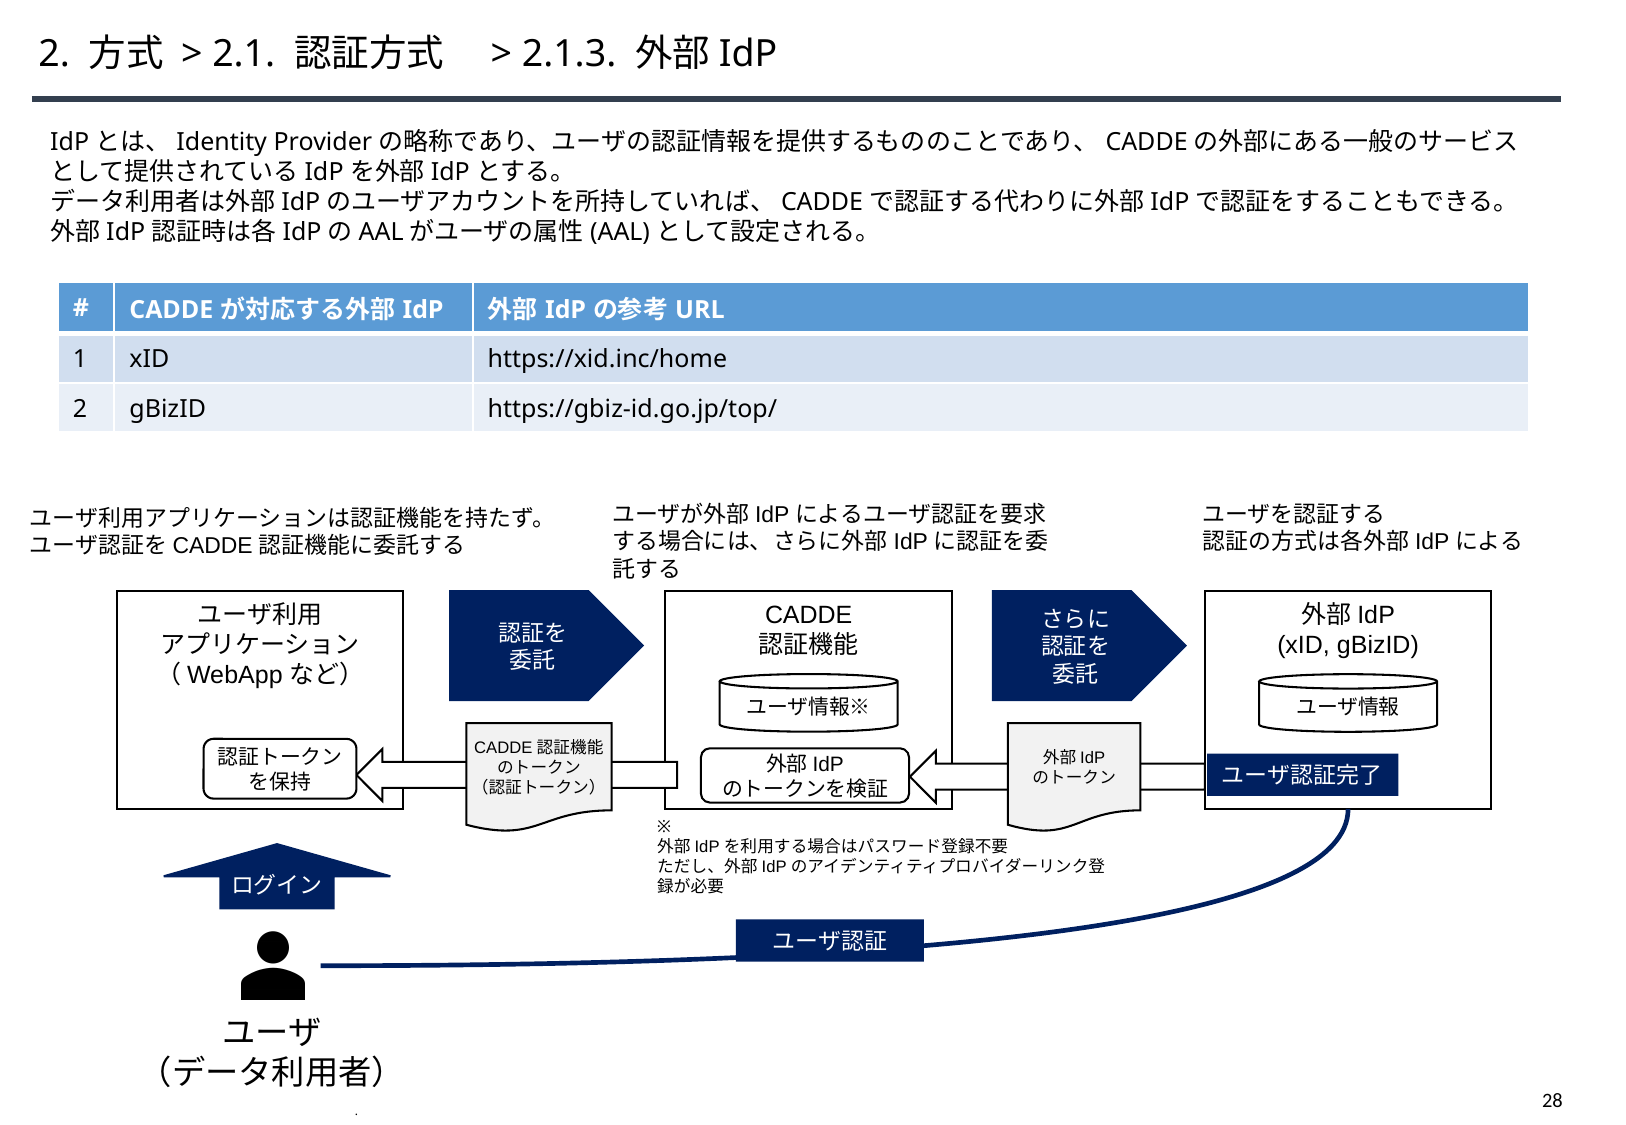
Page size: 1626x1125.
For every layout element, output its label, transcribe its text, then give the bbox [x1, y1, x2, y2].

table_header 外部IdPの参考URL [474, 283, 1528, 331]
text_box [909, 750, 1007, 803]
text_box [357, 748, 466, 801]
text_box 認証を 委託 [450, 591, 643, 701]
text_box ユーザ利用 アプリケーション （WebAppなど） [116, 591, 404, 809]
text_box さらに 認証を 委託 [992, 591, 1186, 701]
table_cell 2 [59, 384, 113, 431]
table_header CADDEが対応する外部IdP [115, 283, 472, 331]
text_box ユーザ利用アプリケーションは認証機能を持たず。 ユーザ認証をCADDE認証機能に委託する [15, 496, 571, 566]
text_box ユーザ情報 [1257, 673, 1439, 733]
text_box ユーザ （データ利用者） [124, 1003, 420, 1099]
table_cell https://gbiz-id.go.jp/top/ [474, 384, 1528, 431]
table_cell xID [115, 336, 472, 382]
text_box ユーザが外部IdPによるユーザ認証を要求する場合には、さらに外部IdPに認証を委託する [597, 492, 1081, 590]
text_box 外部IdP のトークンを検証 [700, 748, 910, 803]
text_box 外部IdP (xID, gBizID) [1204, 591, 1492, 809]
text_box IdPとは、Identity Providerの略称であり、ユーザの認証情報を提供するもののことであり、CADDEの外部にある一般のサービスとして提供されているIdPを外部IdPとする。 データ利用者は外部IdPのユーザアカウントを所持していれば、CADDEで認証する代わりに外部IdPで認証をすることもできる。 外部IdP認証時は各IdPのAALがユーザの属性(AAL)として設定される。 [35, 118, 1538, 250]
table_header # [59, 283, 113, 331]
text_box ユーザ認証完了 [1207, 753, 1399, 796]
text_box ログイン [163, 844, 320, 909]
table_cell https://xid.inc/home [474, 336, 1528, 382]
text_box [320, 808, 1349, 966]
text_box ユーザを認証する 認証の方式は各外部IdPによる [1187, 492, 1554, 562]
text_box ユーザ情報※ [718, 673, 899, 733]
text_box [612, 761, 678, 788]
table_cell 1 [59, 336, 113, 382]
title 2. 方式 > 2.1. 認証方式 > 2.1.3. 外部IdP [38, 19, 1526, 91]
text_box [1141, 763, 1205, 790]
text_box CADDE認証機能 のトークン （認証トークン） [466, 723, 612, 808]
table_cell gBizID [115, 384, 472, 431]
picture [225, 917, 321, 1014]
text_box 認証トークン を保持 [203, 738, 357, 799]
text_box 外部IdP のトークン [1007, 723, 1141, 808]
text_box CADDE 認証機能 [665, 591, 952, 808]
